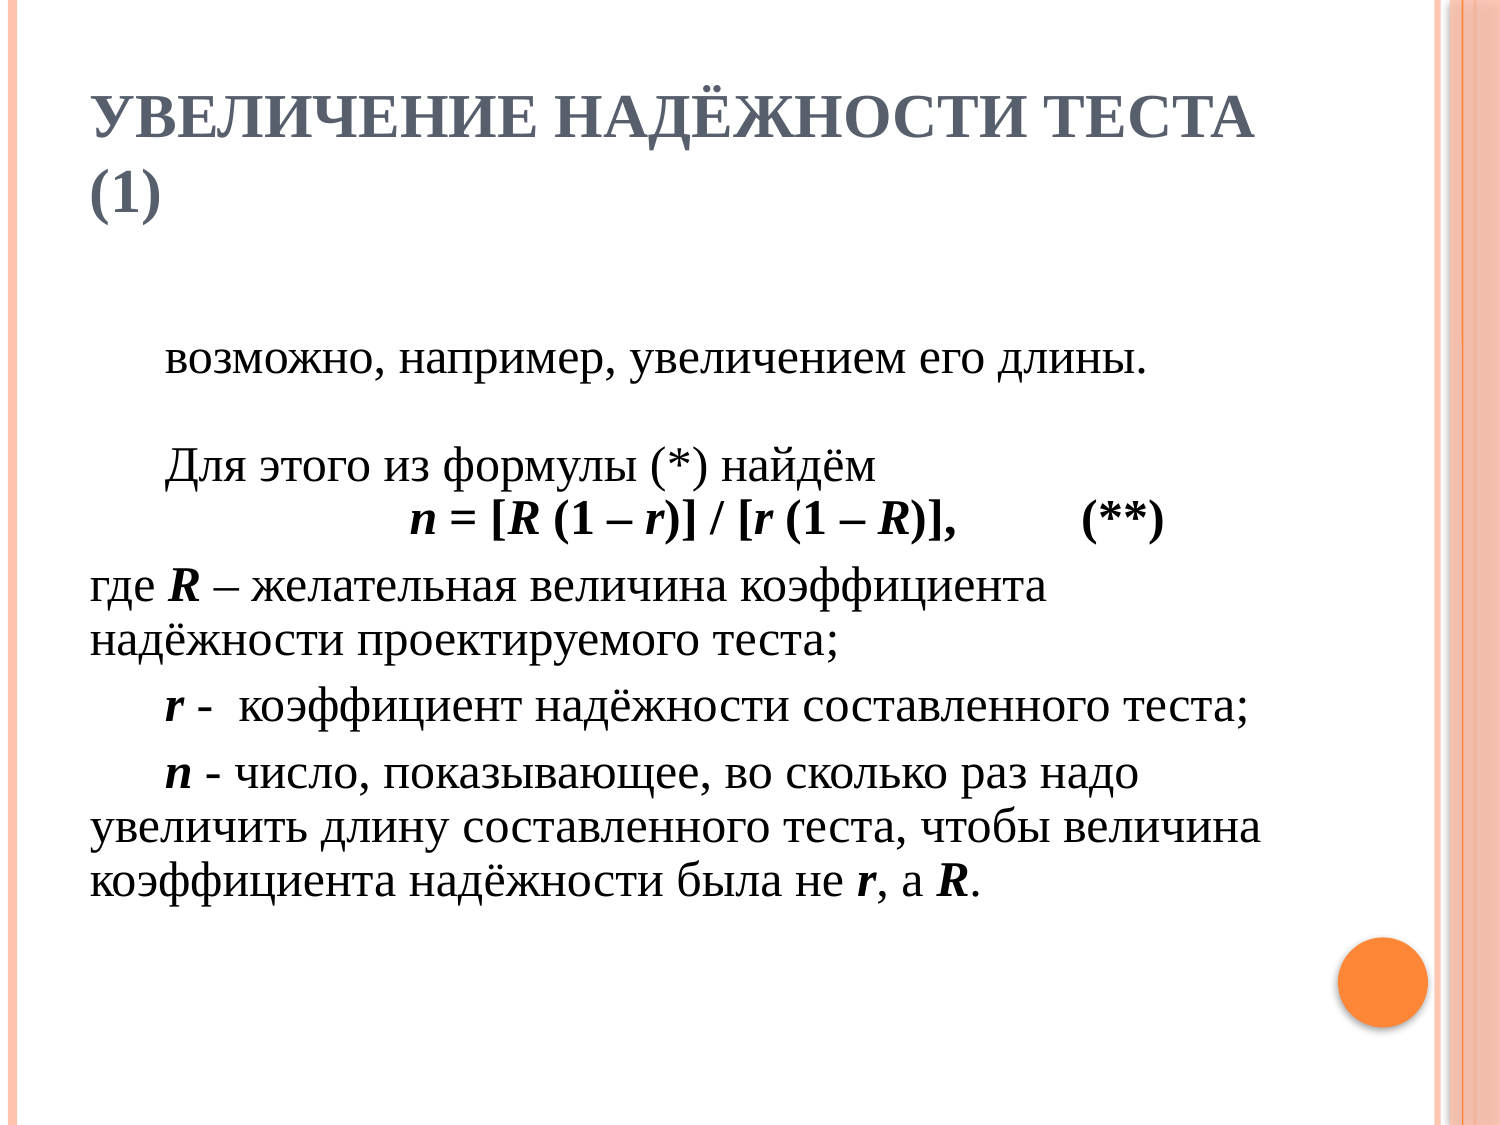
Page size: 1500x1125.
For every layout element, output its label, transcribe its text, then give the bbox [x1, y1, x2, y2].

list возможно, например, увеличением его длины. Для этого из формулы (*) найдём n = [R (1 – r)] / [r (1 – R)], (**) где R – желательная величина коэффициента надёжности проектируемого теста; r - коэффициент надёжности составленного теста; n - число, показывающее, во сколько раз надо увеличить длину составленного теста, чтобы величина коэффициента надёжности была не r, а R. [75, 262, 1300, 1062]
title Увеличение надёжности теста (1) [75, 45, 1300, 233]
